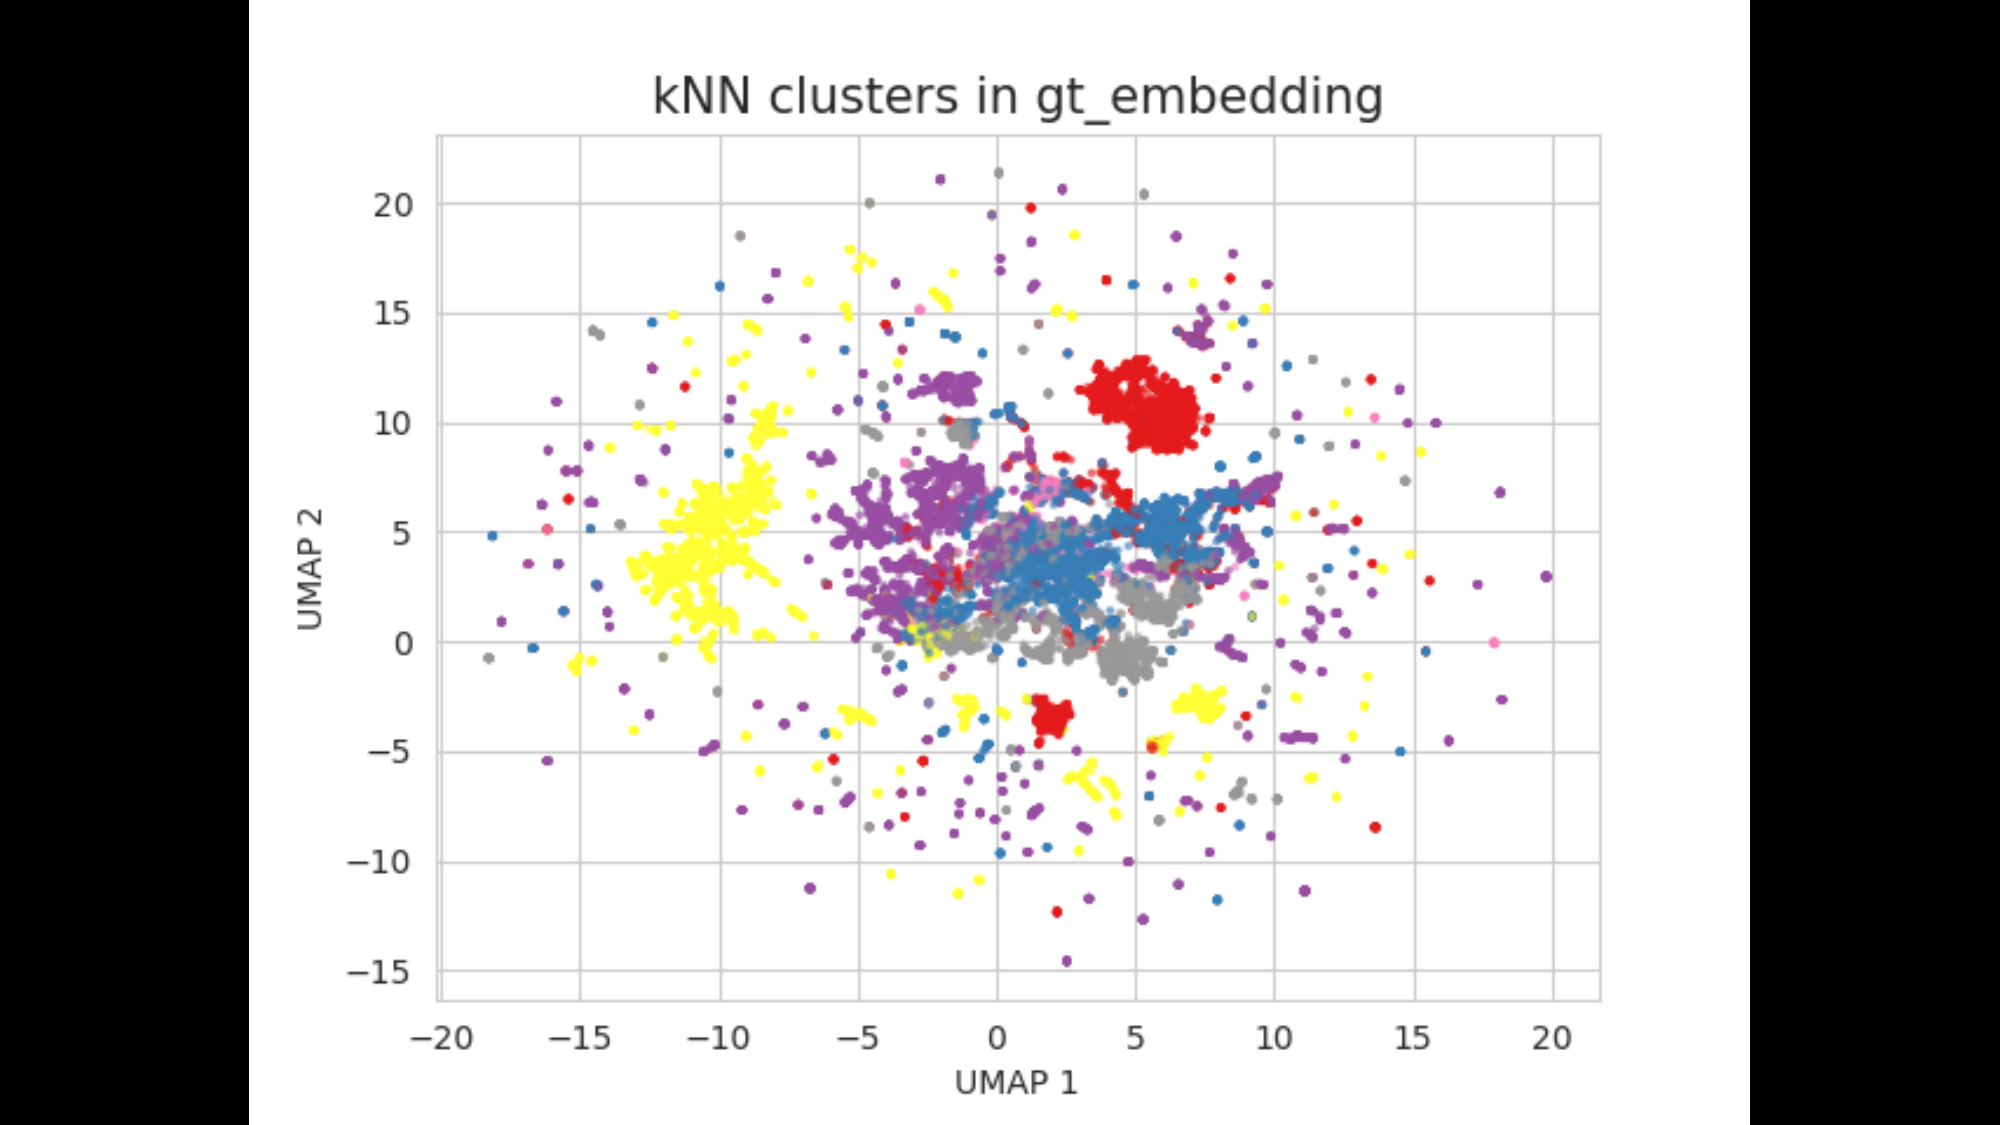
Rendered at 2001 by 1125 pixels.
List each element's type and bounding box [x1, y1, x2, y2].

picture [249, 0, 1750, 1125]
